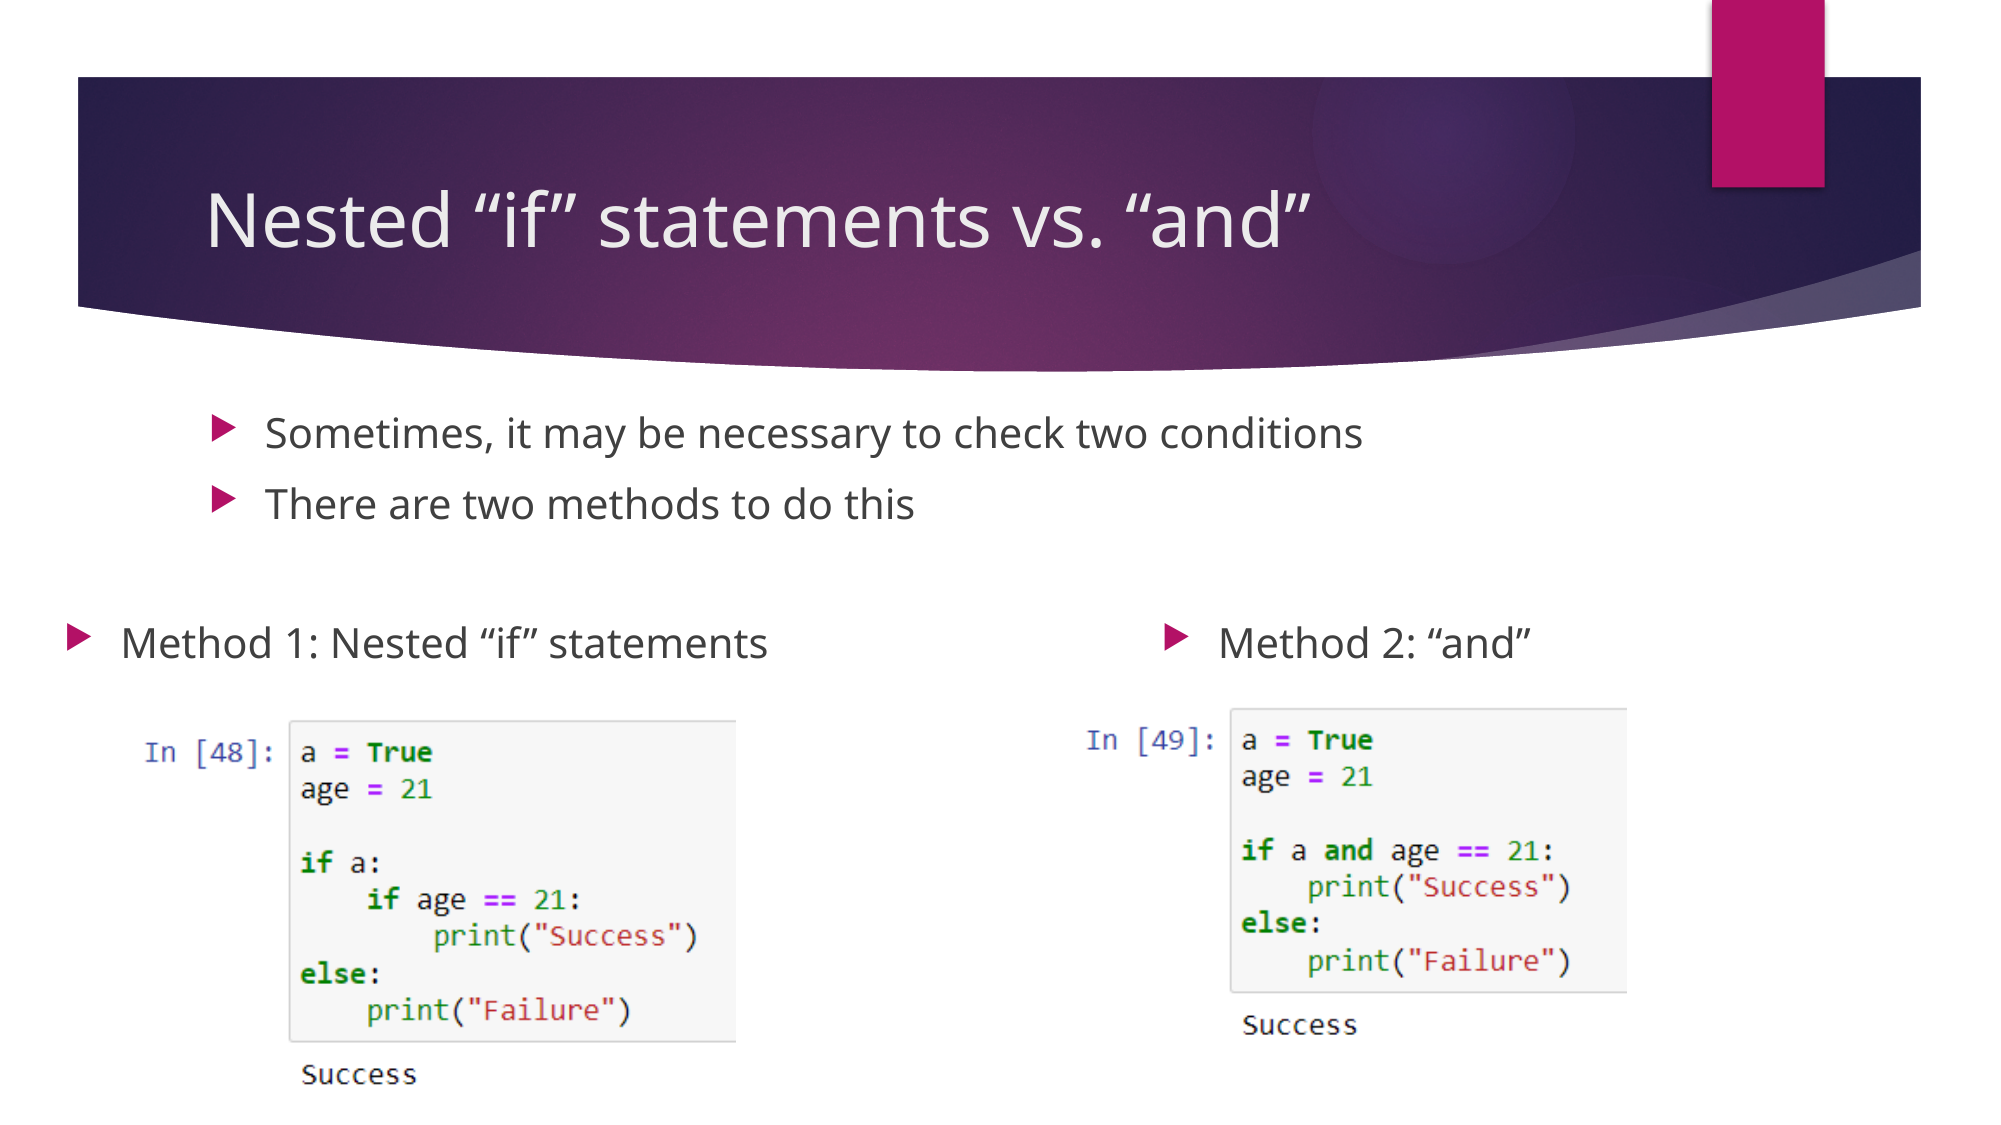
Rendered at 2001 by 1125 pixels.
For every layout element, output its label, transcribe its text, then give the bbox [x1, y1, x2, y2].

list Sometimes, it may be necessary to check two conditions There are two methods to do this [193, 399, 1830, 581]
text_box Method 1: Nested “if” statements [49, 609, 854, 706]
text_box Method 2: “and” [1146, 609, 1700, 706]
title Nested “if” statements vs. “and” [189, 159, 1627, 276]
picture [1056, 685, 1627, 1054]
picture [109, 685, 736, 1107]
